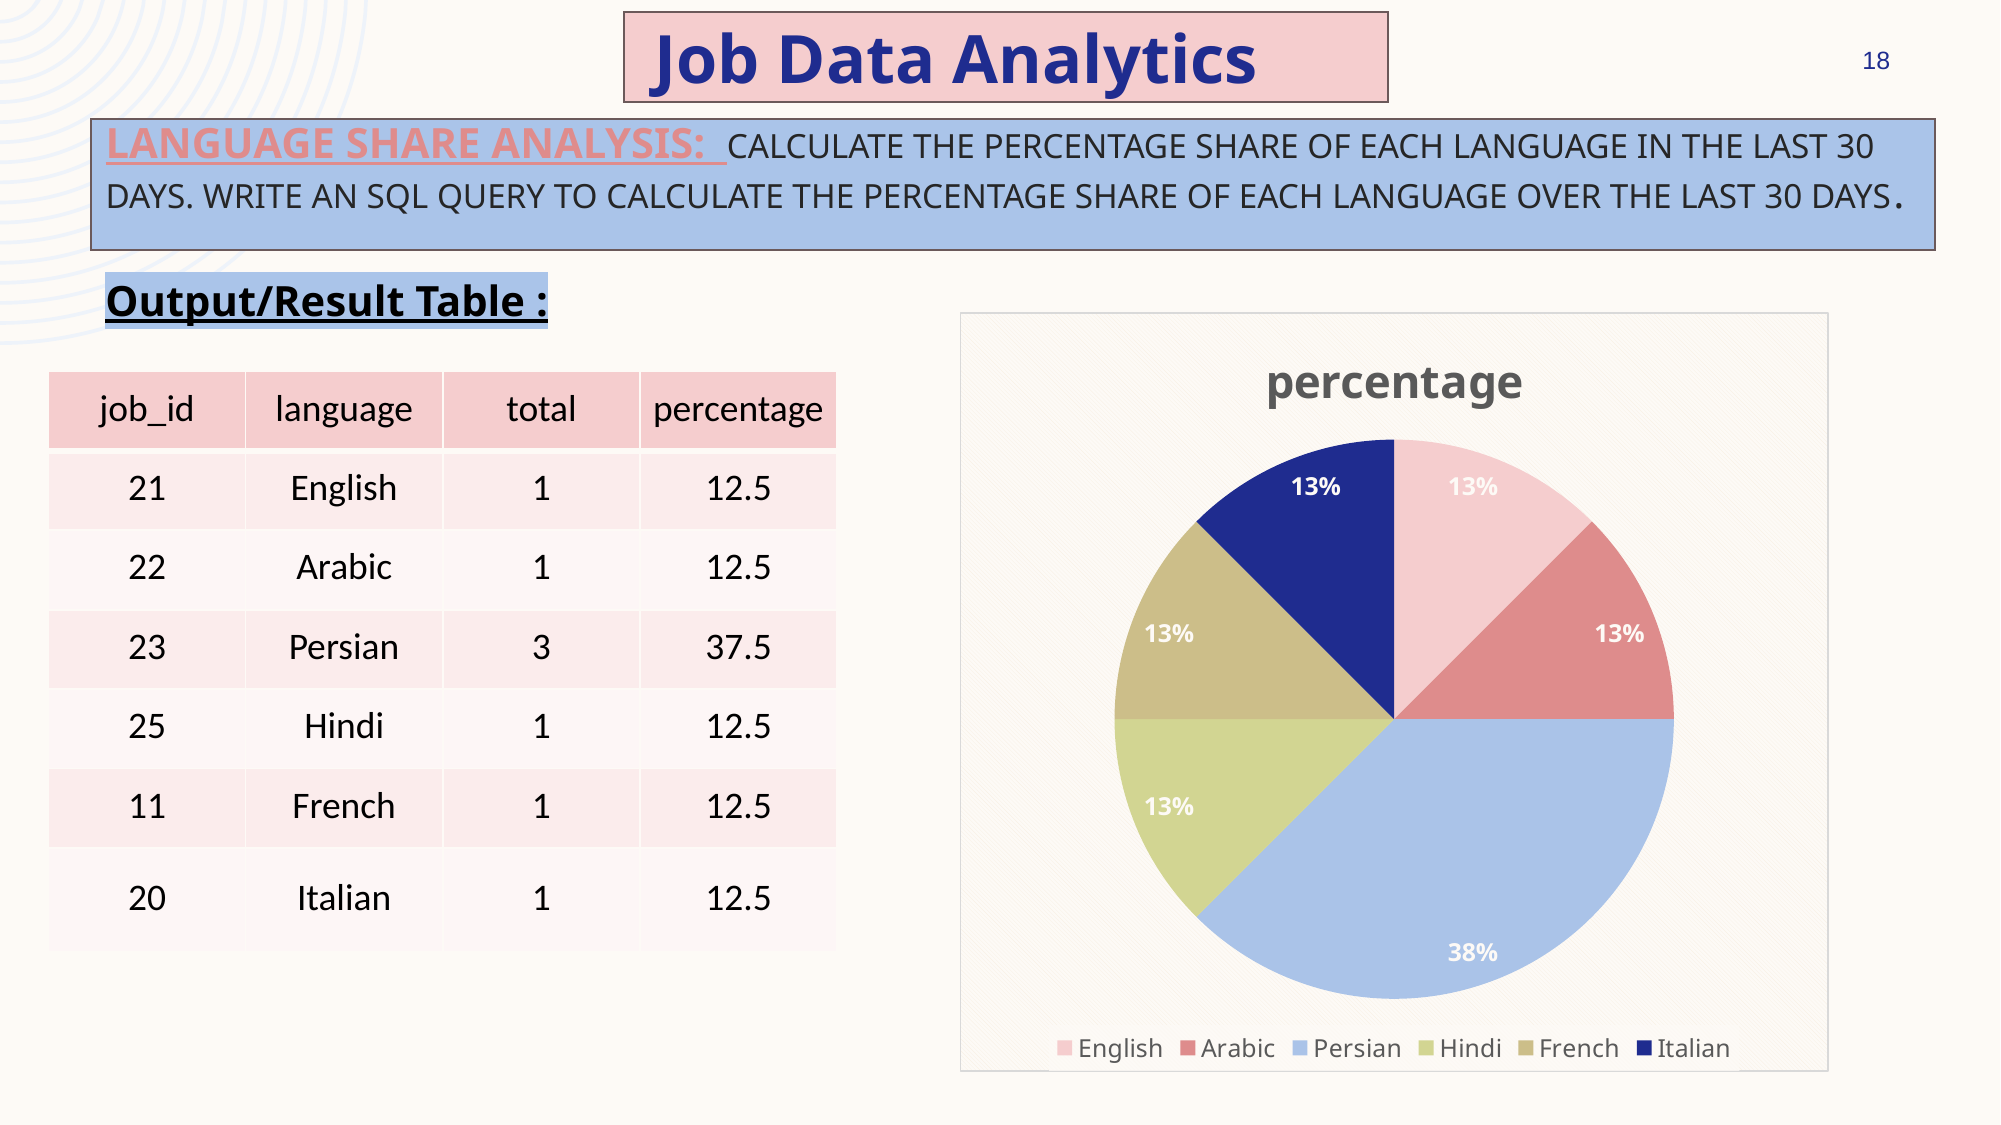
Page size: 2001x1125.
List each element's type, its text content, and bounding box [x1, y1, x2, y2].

table_cell 12.5 [641, 531, 836, 609]
table_cell 1 [444, 531, 639, 609]
table_cell 12.5 [641, 849, 836, 951]
table_cell 12.5 [641, 454, 836, 529]
table_header language [246, 372, 442, 448]
table_cell Persian [246, 611, 442, 688]
slide_number 18 [1795, 37, 1958, 83]
table_cell 23 [49, 611, 245, 688]
table_cell 37.5 [641, 611, 836, 688]
table_cell Arabic [246, 531, 442, 609]
table_header total [444, 372, 639, 448]
table_cell 25 [49, 690, 245, 768]
text_box [623, 11, 1389, 103]
table_cell 20 [49, 849, 245, 951]
table_cell Hindi [246, 690, 442, 768]
table_cell 1 [444, 690, 639, 768]
footer Job Data Analytics [639, 38, 1389, 75]
text_box Output/Result Table : [90, 267, 960, 332]
table_cell 1 [444, 454, 639, 529]
table_cell 3 [444, 611, 639, 688]
table_cell 12.5 [641, 690, 836, 768]
table_cell 1 [444, 769, 639, 847]
table_cell French [246, 769, 442, 847]
table_cell 22 [49, 531, 245, 609]
table_cell 12.5 [641, 769, 836, 847]
table_cell 1 [444, 849, 639, 951]
table_cell Italian [246, 849, 442, 951]
table_cell 11 [49, 769, 245, 847]
chart [959, 312, 1829, 1072]
table_cell English [246, 454, 442, 529]
title Language Share Analysis: Calculate the percentage share of each language in the last 30 days. Write an SQL query to calculate the percentage share of each language over the last 30 days. [90, 109, 1958, 261]
table_header job_id [49, 372, 245, 448]
table_cell 21 [49, 454, 245, 529]
table_header percentage [641, 372, 836, 448]
